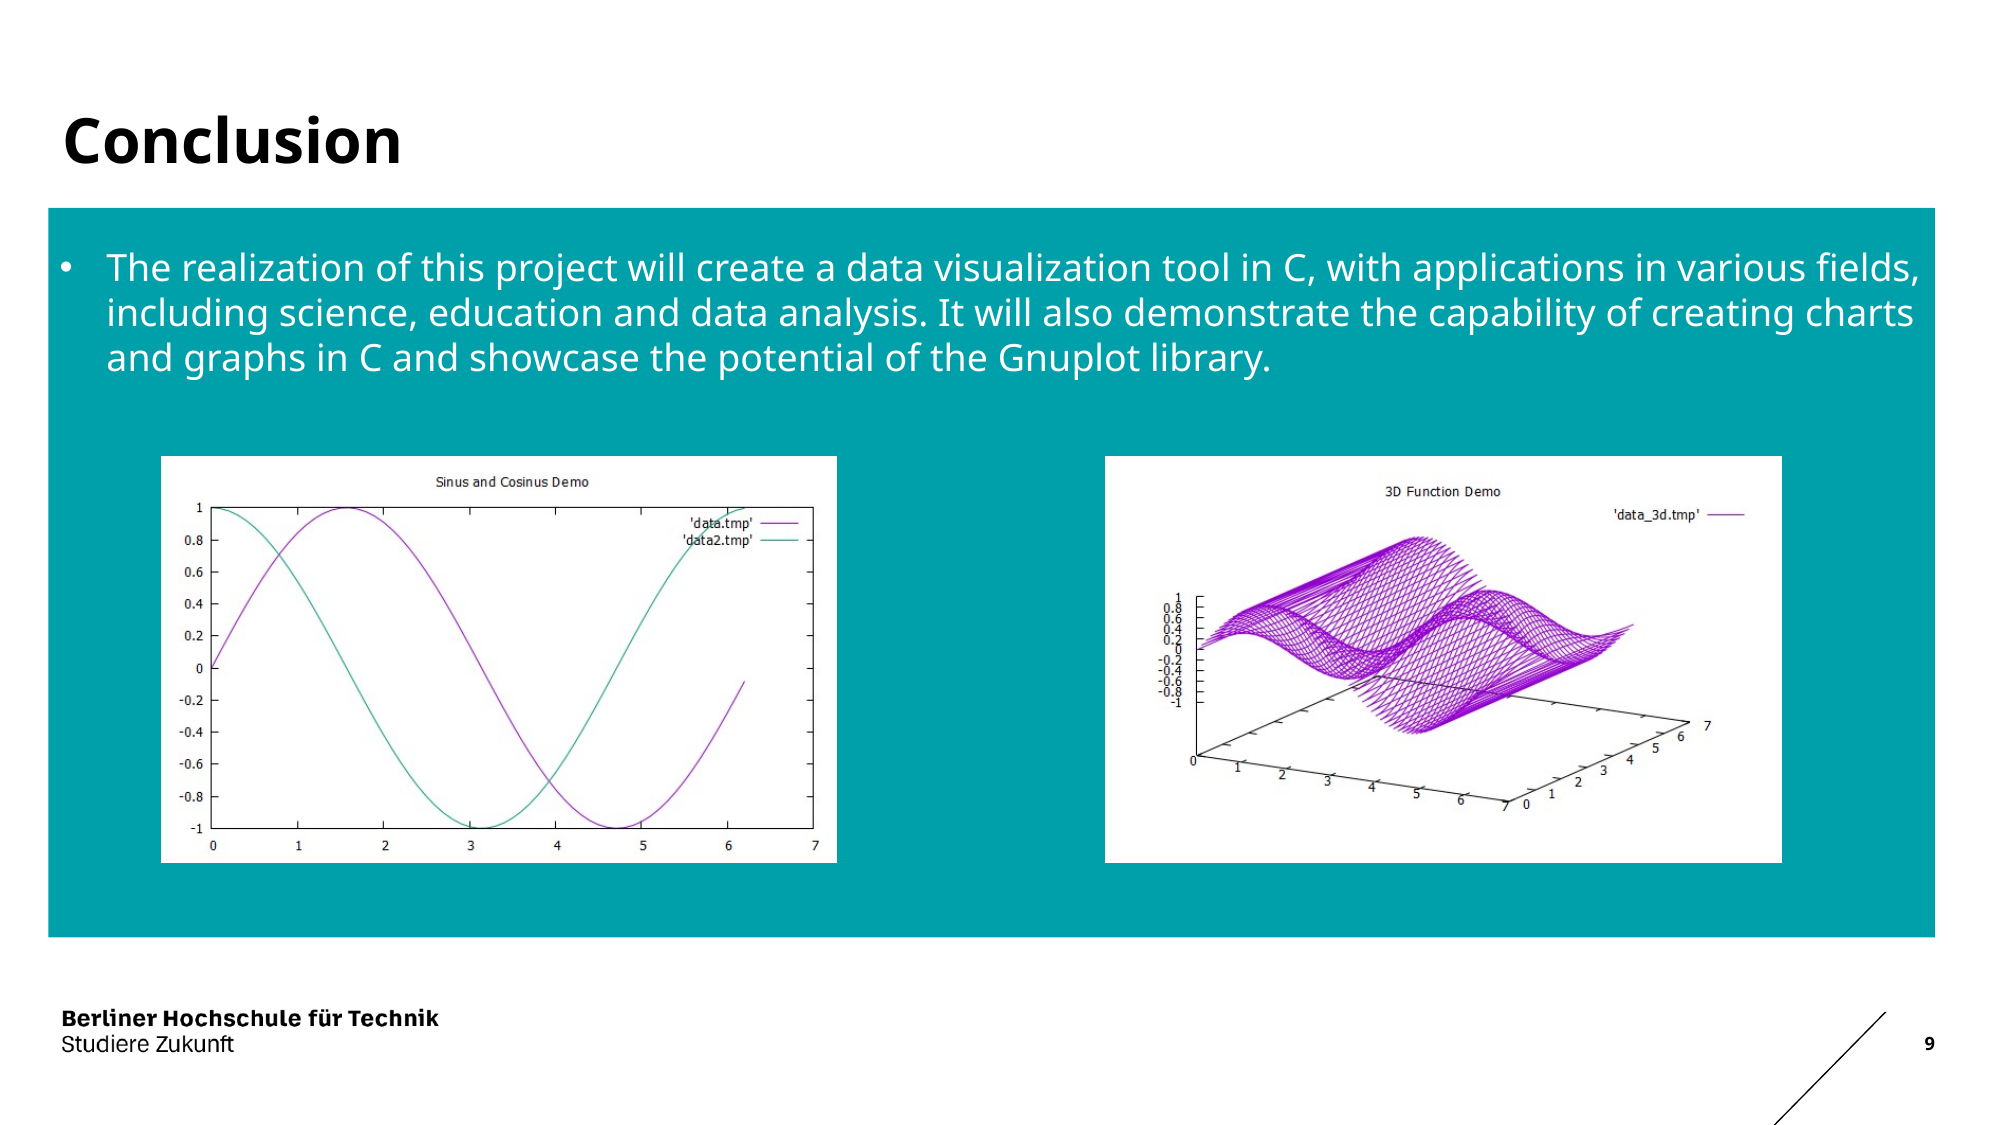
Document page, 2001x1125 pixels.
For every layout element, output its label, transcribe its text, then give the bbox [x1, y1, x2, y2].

picture [1105, 456, 1782, 863]
picture [160, 456, 838, 863]
picture [58, 1007, 443, 1055]
title Conclusion [62, 100, 1938, 177]
text_box [46, 206, 1937, 939]
list The realization of this project will create a data visualization tool in C, with applications in various fields, including science, education and data analysis. It will also demonstrate the capability of creating charts and graphs in C and showcase the potential of the Gnuplot library. [59, 244, 1935, 397]
slide_number 9 [1851, 1031, 1935, 1057]
